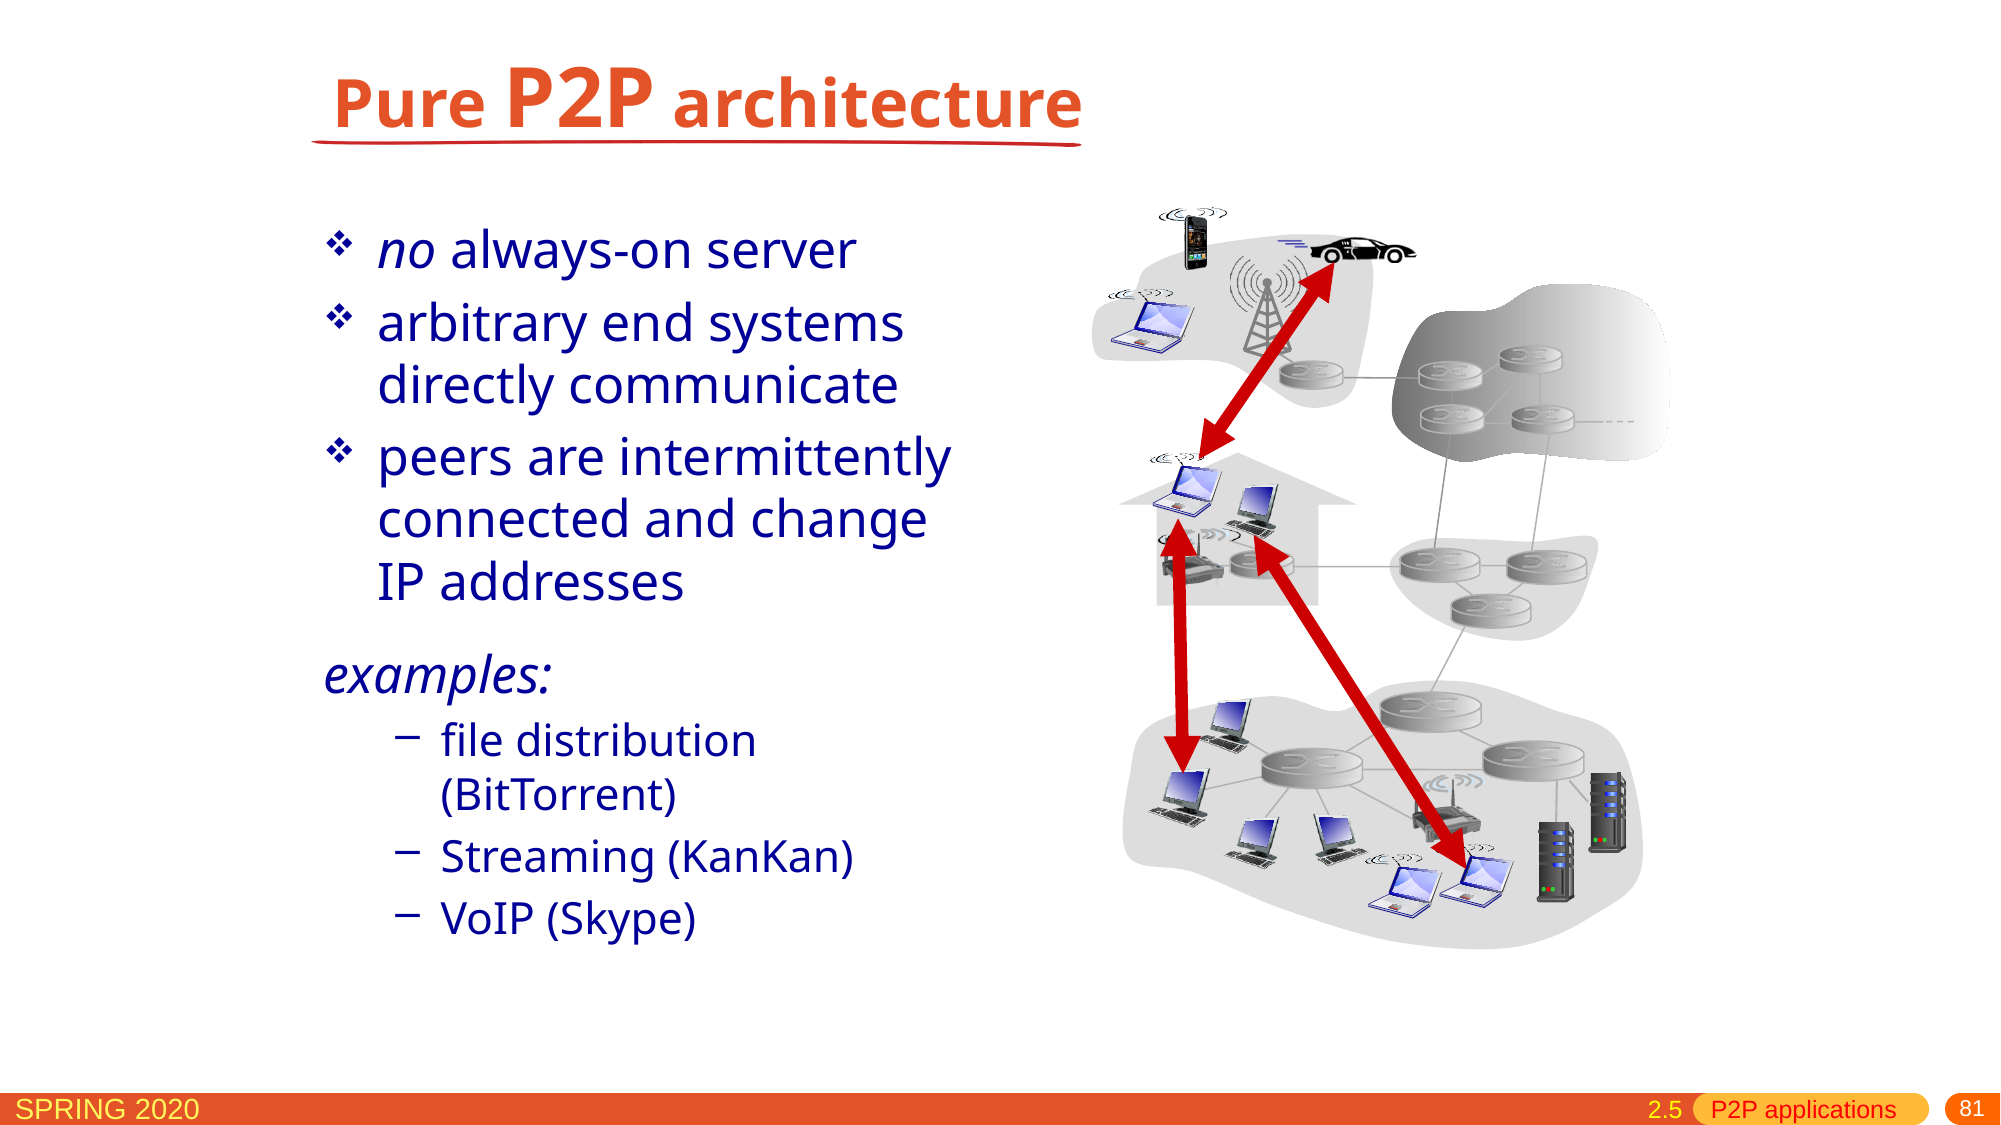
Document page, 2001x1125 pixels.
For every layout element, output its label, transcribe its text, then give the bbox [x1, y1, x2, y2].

title Pure P2P architecture [317, 22, 1593, 166]
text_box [1090, 206, 1672, 953]
text_box 2.5 P2P applications [1626, 1086, 1945, 1125]
picture [308, 137, 1091, 150]
list no always-on server arbitrary end systems directly communicate peers are intermittently connected and change IP addresses examples: file distribution (BitTorrent) Streaming (KanKan) VoIP (Skype) [308, 209, 973, 972]
